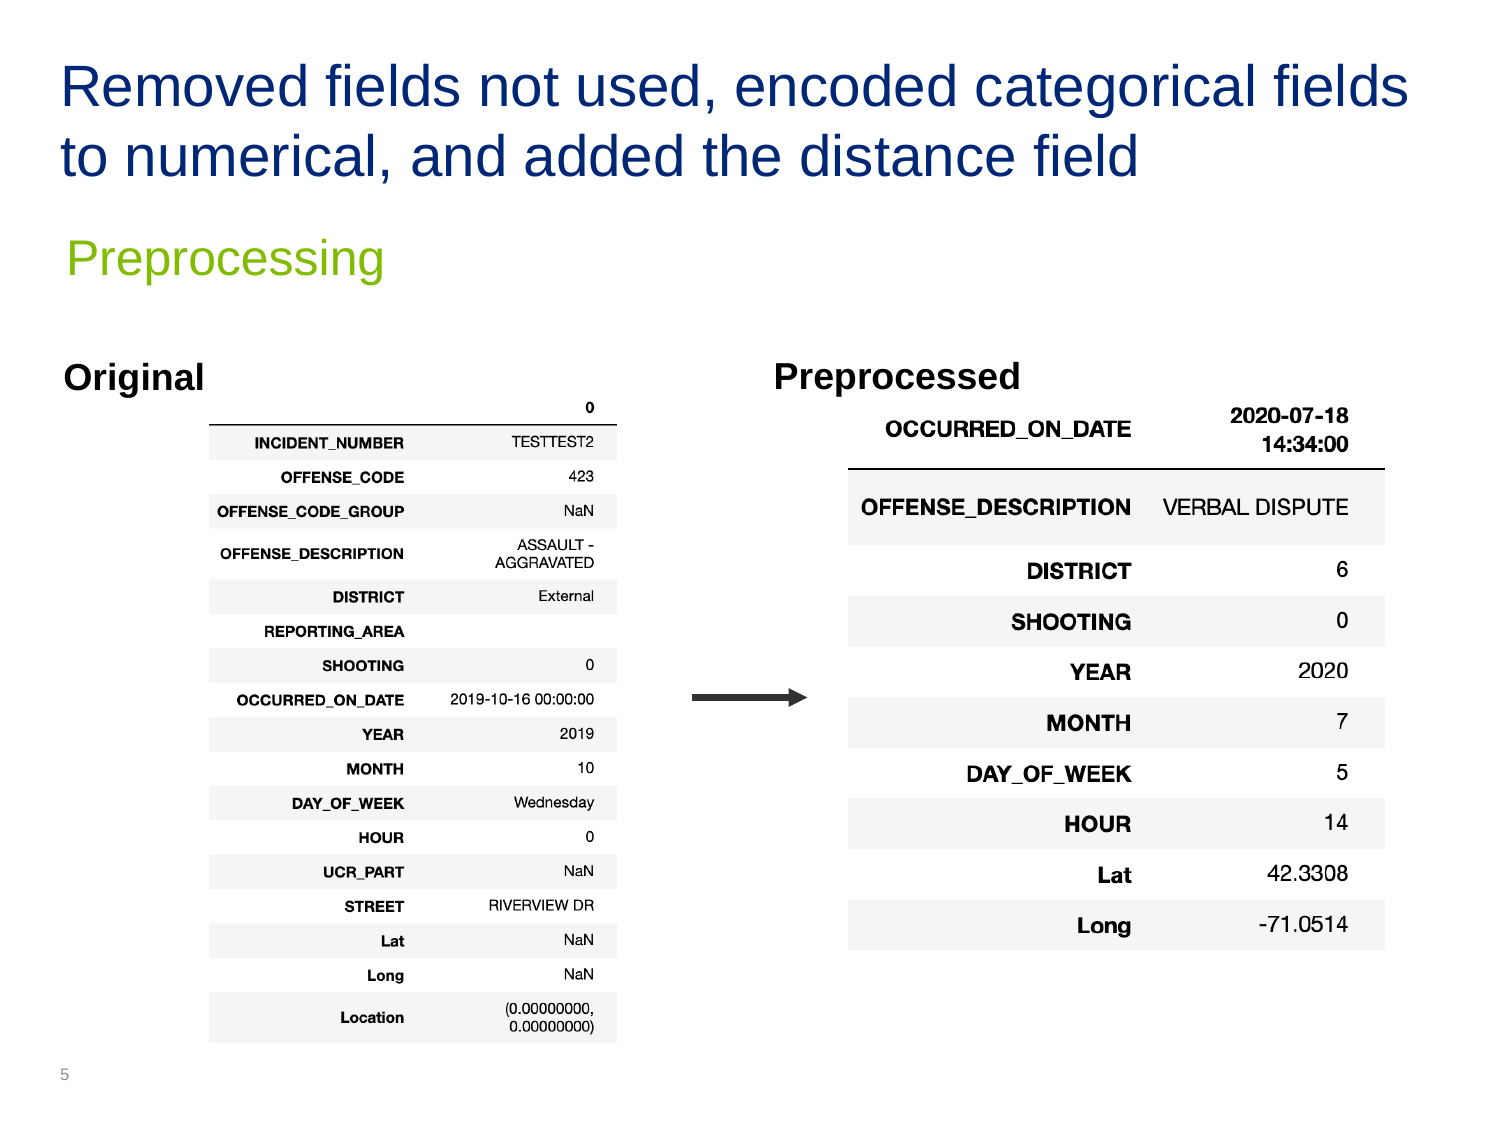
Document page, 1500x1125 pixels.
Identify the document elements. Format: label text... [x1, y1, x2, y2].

picture [836, 378, 1386, 963]
text_box Original [63, 330, 730, 417]
text_box Preprocessing [65, 225, 1416, 279]
picture [200, 378, 617, 1053]
title Removed fields not used, encoded categorical fields to numerical, and added the distance field [60, 48, 1440, 126]
text_box Preprocessed [773, 329, 1441, 416]
